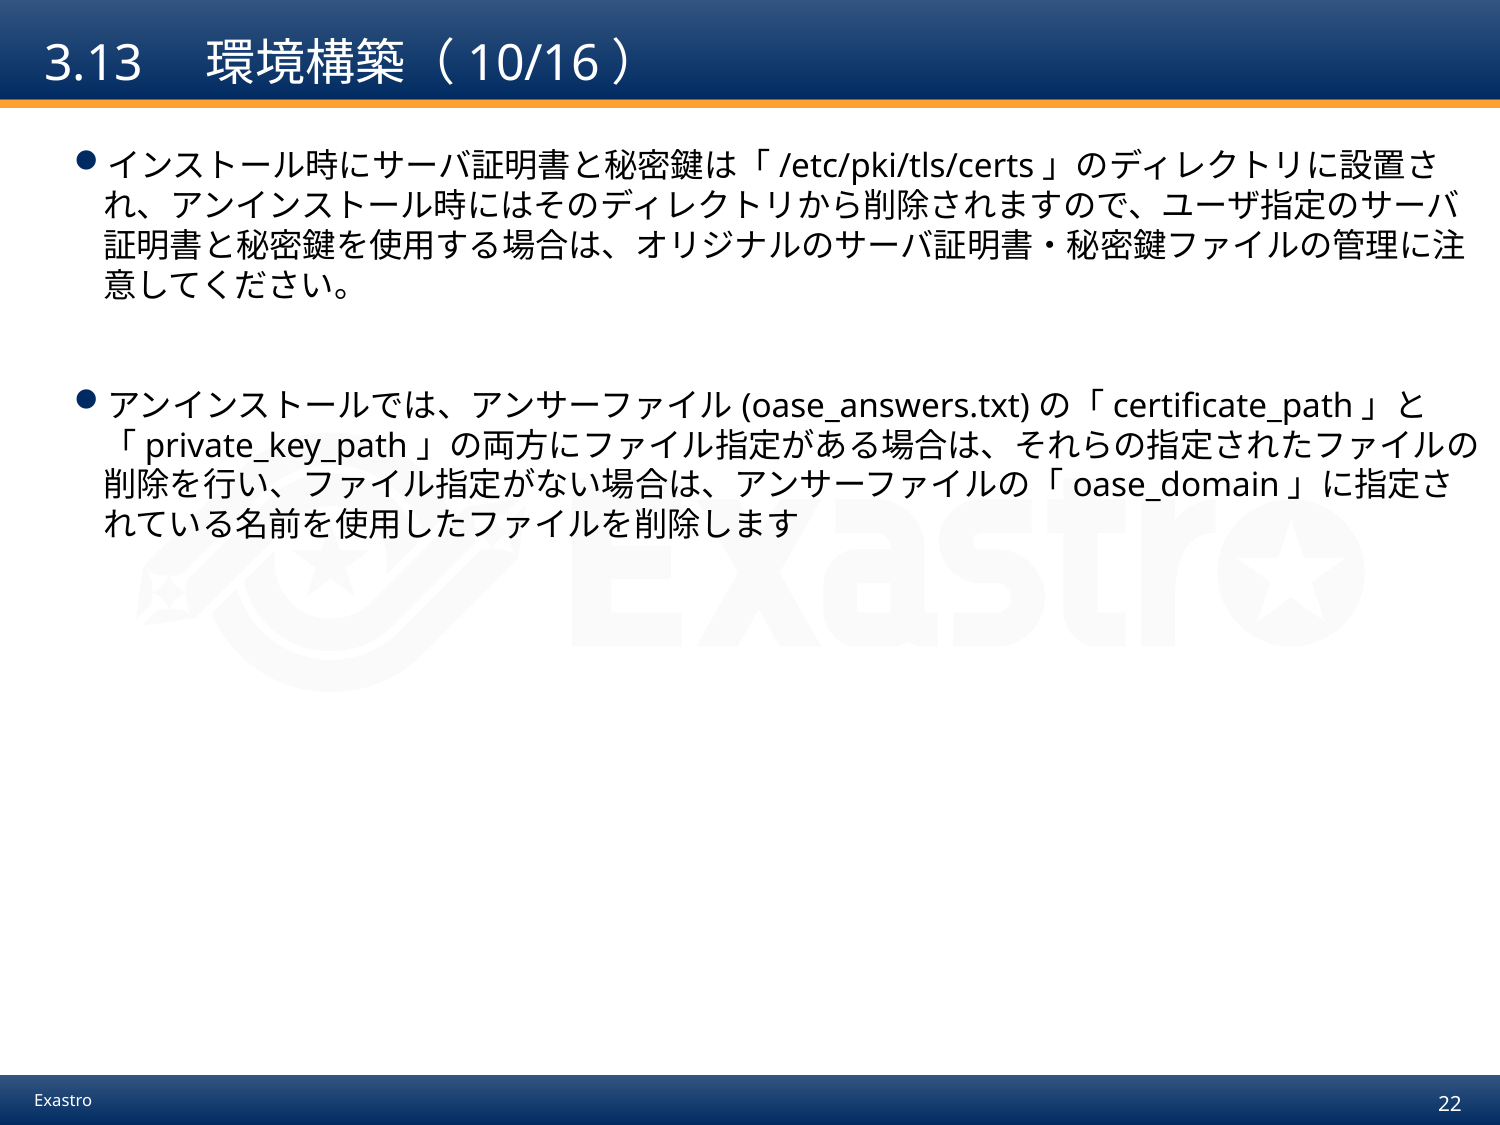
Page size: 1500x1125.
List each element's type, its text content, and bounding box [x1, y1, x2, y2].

list インストール時にサーバ証明書と秘密鍵は「/etc/pki/tls/certs」のディレクトリに設置され、アンインストール時にはそのディレクトリから削除されますので、ユーザ指定のサーバ証明書と秘密鍵を使用する場合は、オリジナルのサーバ証明書・秘密鍵ファイルの管理に注意してください。 アンインストールでは、アンサーファイル(oase_answers.txt)の「certificate_path」と「private_key_path」の両方にファイル指定がある場合は、それらの指定されたファイルの削除を行い、ファイル指定がない場合は、アンサーファイルの「oase_domain」に指定されている名前を使用したファイルを削除します [29, 137, 1500, 1059]
title 3.13 環境構築（10/16） [29, 18, 1471, 96]
picture [0, 0, 1500, 1125]
